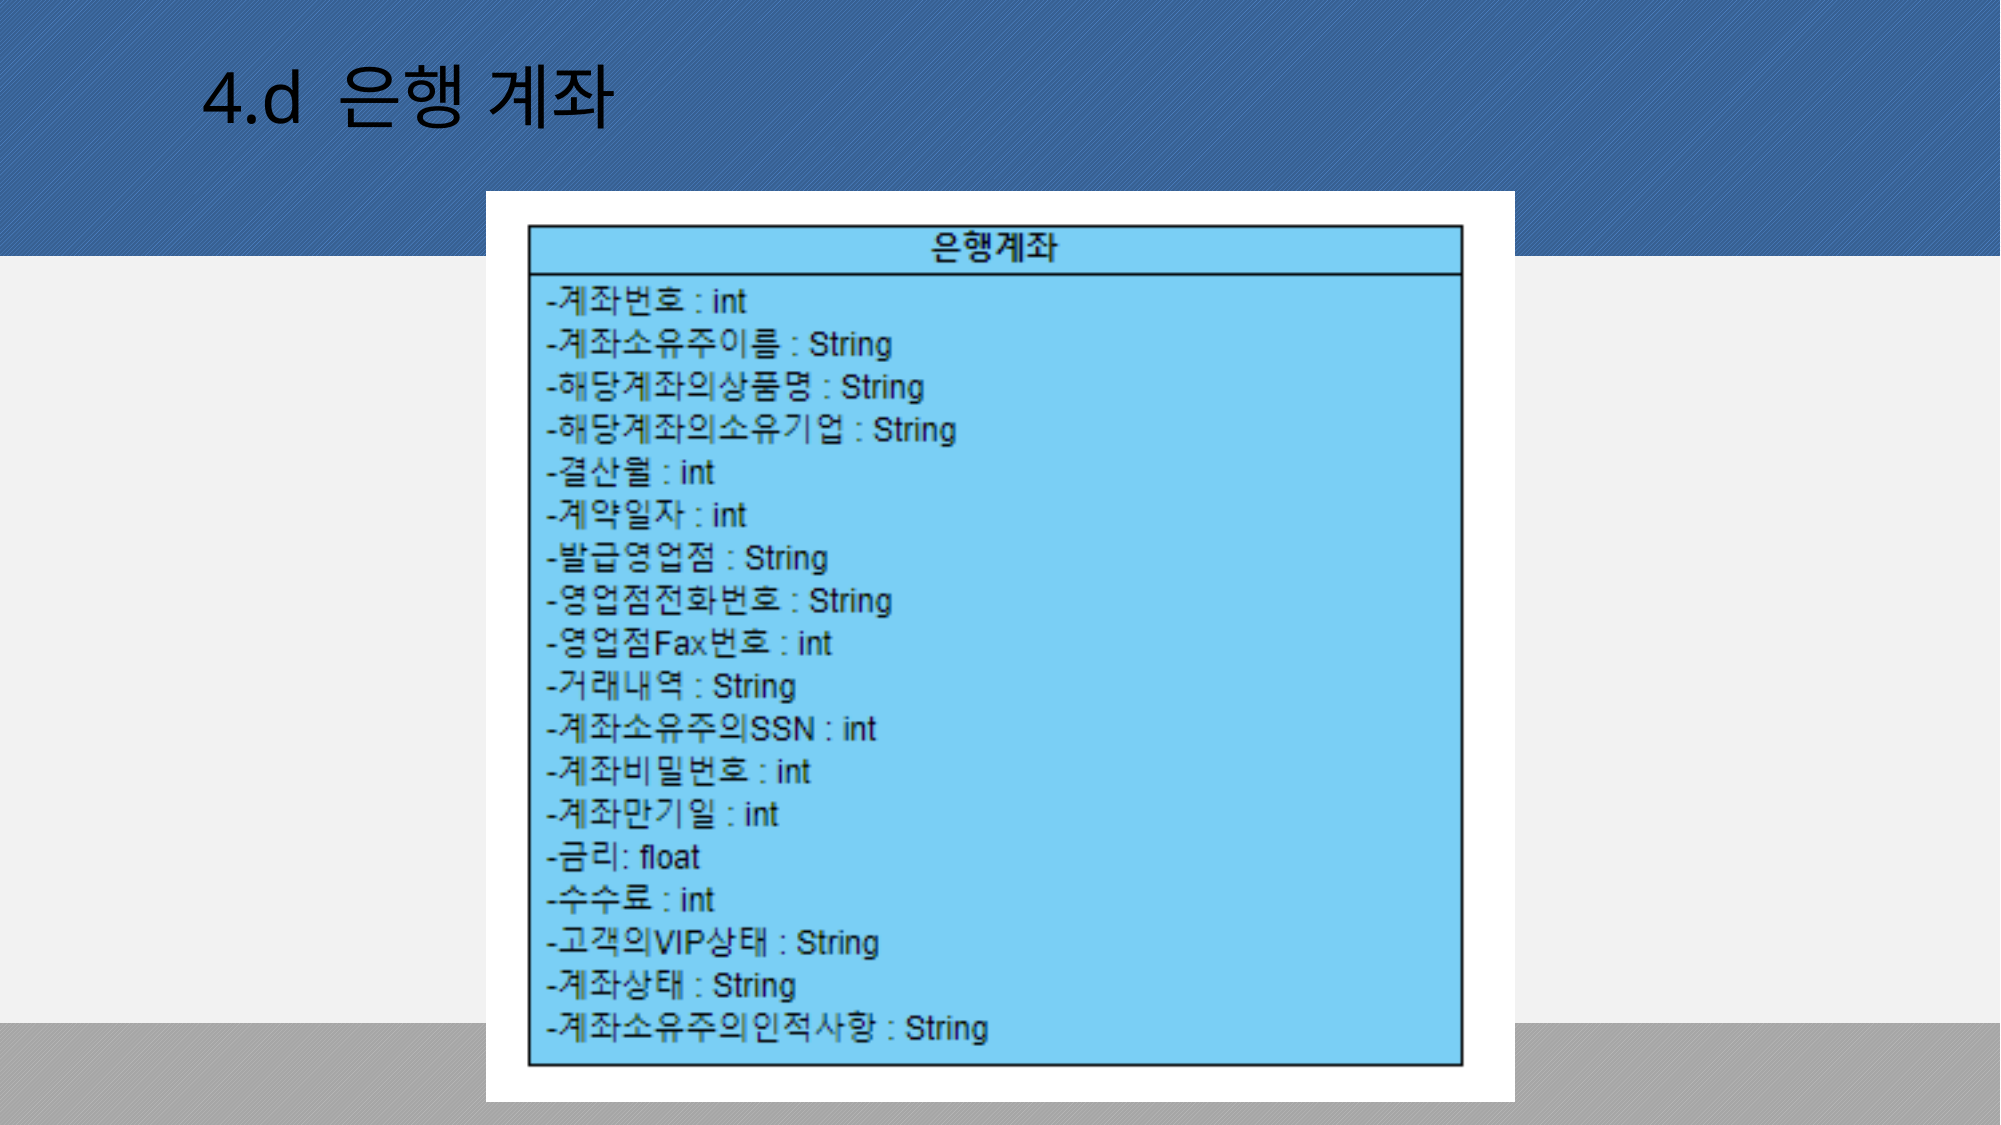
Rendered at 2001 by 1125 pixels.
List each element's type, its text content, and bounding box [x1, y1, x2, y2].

title 4.d 은행 계좌 [99, 45, 720, 146]
picture [486, 191, 1516, 1102]
